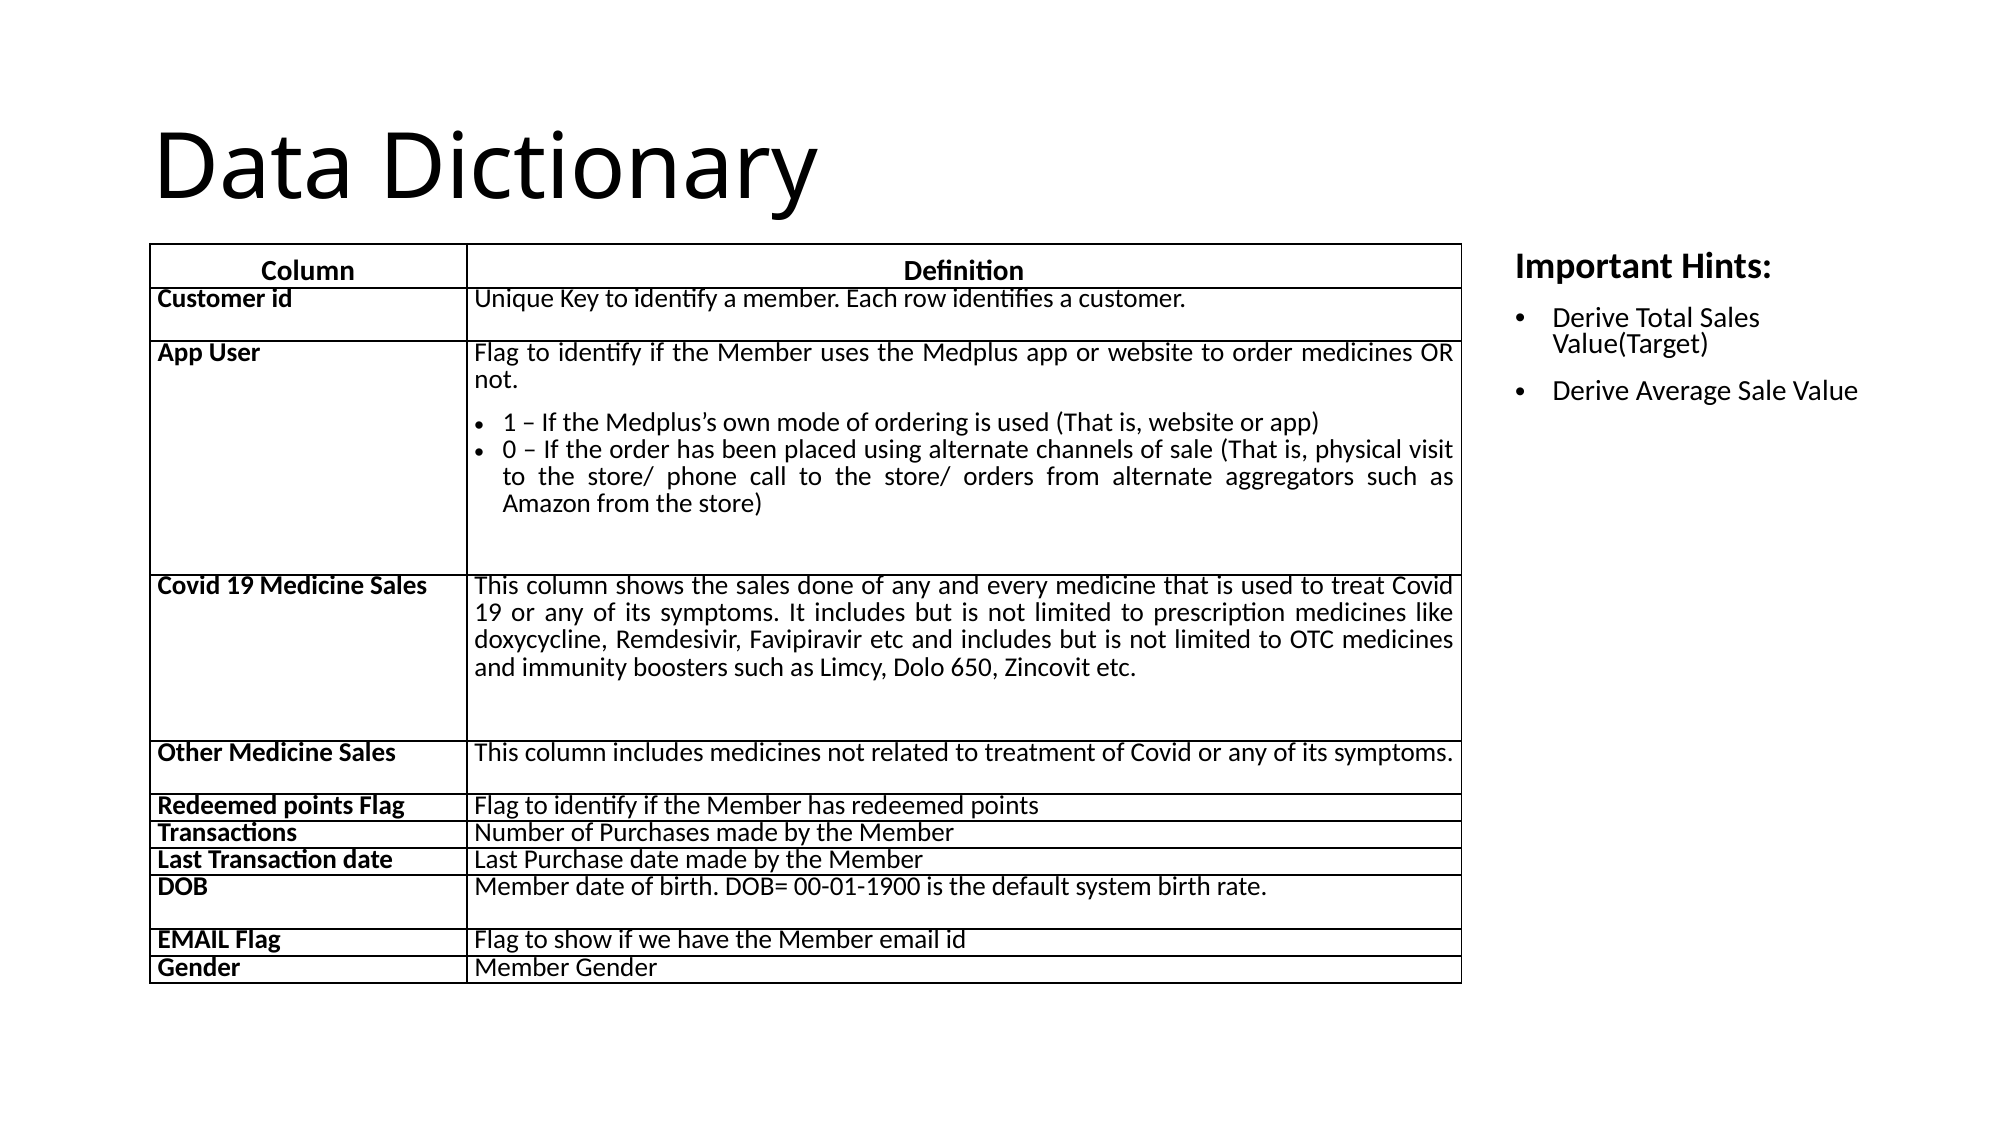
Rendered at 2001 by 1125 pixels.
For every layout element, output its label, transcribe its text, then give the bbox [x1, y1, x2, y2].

table_cell Flag to identify if the Member has redeemed points [468, 795, 1461, 820]
table_cell EMAIL Flag [151, 930, 466, 955]
table_cell Flag to show if we have the Member email id [468, 930, 1461, 955]
table_cell Unique Key to identify a member. Each row identifies a customer. [468, 289, 1461, 340]
table_cell Customer id [151, 289, 466, 340]
list Important Hints: Derive Total Sales Value(Target) Derive Average Sale Value [1500, 243, 1930, 514]
table_cell DOB [151, 876, 466, 928]
table_cell Covid 19 Medicine Sales [151, 576, 466, 740]
table_cell App User [151, 342, 466, 574]
table_cell Gender [151, 957, 466, 982]
table_cell Flag to identify if the Member uses the Medplus app or website to order medicines OR not. 1 – If the Medplus’s own mode of ordering is used (That is, website or app) 0 – If the order has been placed using alternate channels of sale (That is, physical visit to the store/ phone call to the store/ orders from alternate aggregators such as Amazon from the store) [468, 342, 1461, 574]
table_cell This column shows the sales done of any and every medicine that is used to treat Covid 19 or any of its symptoms. It includes but is not limited to prescription medicines like doxycycline, Remdesivir, Favipiravir etc and includes but is not limited to OTC medicines and immunity boosters such as Limcy, Dolo 650, Zincovit etc. [468, 576, 1461, 740]
table_cell Last Purchase date made by the Member [468, 849, 1461, 874]
table_cell Other Medicine Sales [151, 742, 466, 793]
table_cell This column includes medicines not related to treatment of Covid or any of its symptoms. [468, 742, 1461, 793]
table_header Definition [468, 245, 1461, 287]
table_cell Member date of birth. DOB= 00-01-1900 is the default system birth rate. [468, 876, 1461, 928]
table_cell Last Transaction date [151, 849, 466, 874]
table_cell Number of Purchases made by the Member [468, 822, 1461, 847]
table_cell Member Gender [468, 957, 1461, 982]
table_cell Redeemed points Flag [151, 795, 466, 820]
title Data Dictionary [137, 59, 1863, 278]
table_cell Transactions [151, 822, 466, 847]
table_header Column [151, 245, 466, 287]
